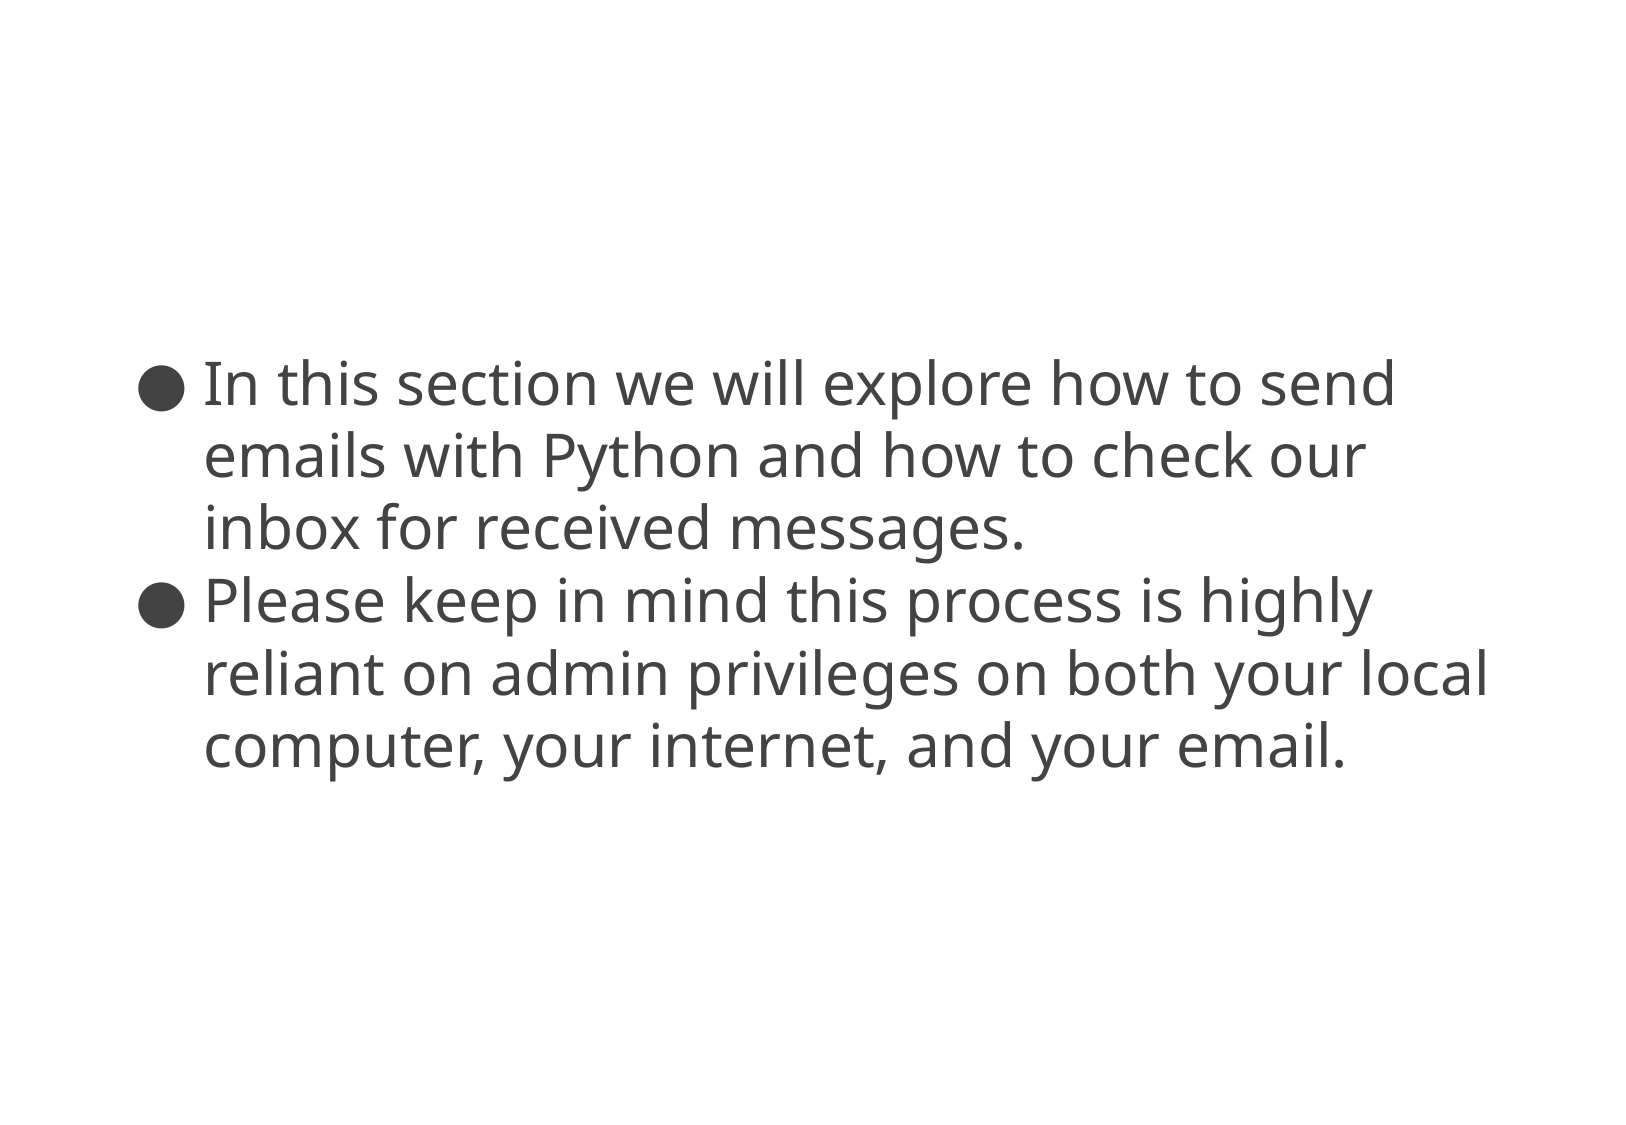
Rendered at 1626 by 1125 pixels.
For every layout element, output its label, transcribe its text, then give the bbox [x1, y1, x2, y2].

list In this section we will explore how to send emails with Python and how to check our inbox for received messages. Please keep in mind this process is highly reliant on admin privileges on both your local computer, your internet, and your email. [113, 329, 1539, 891]
